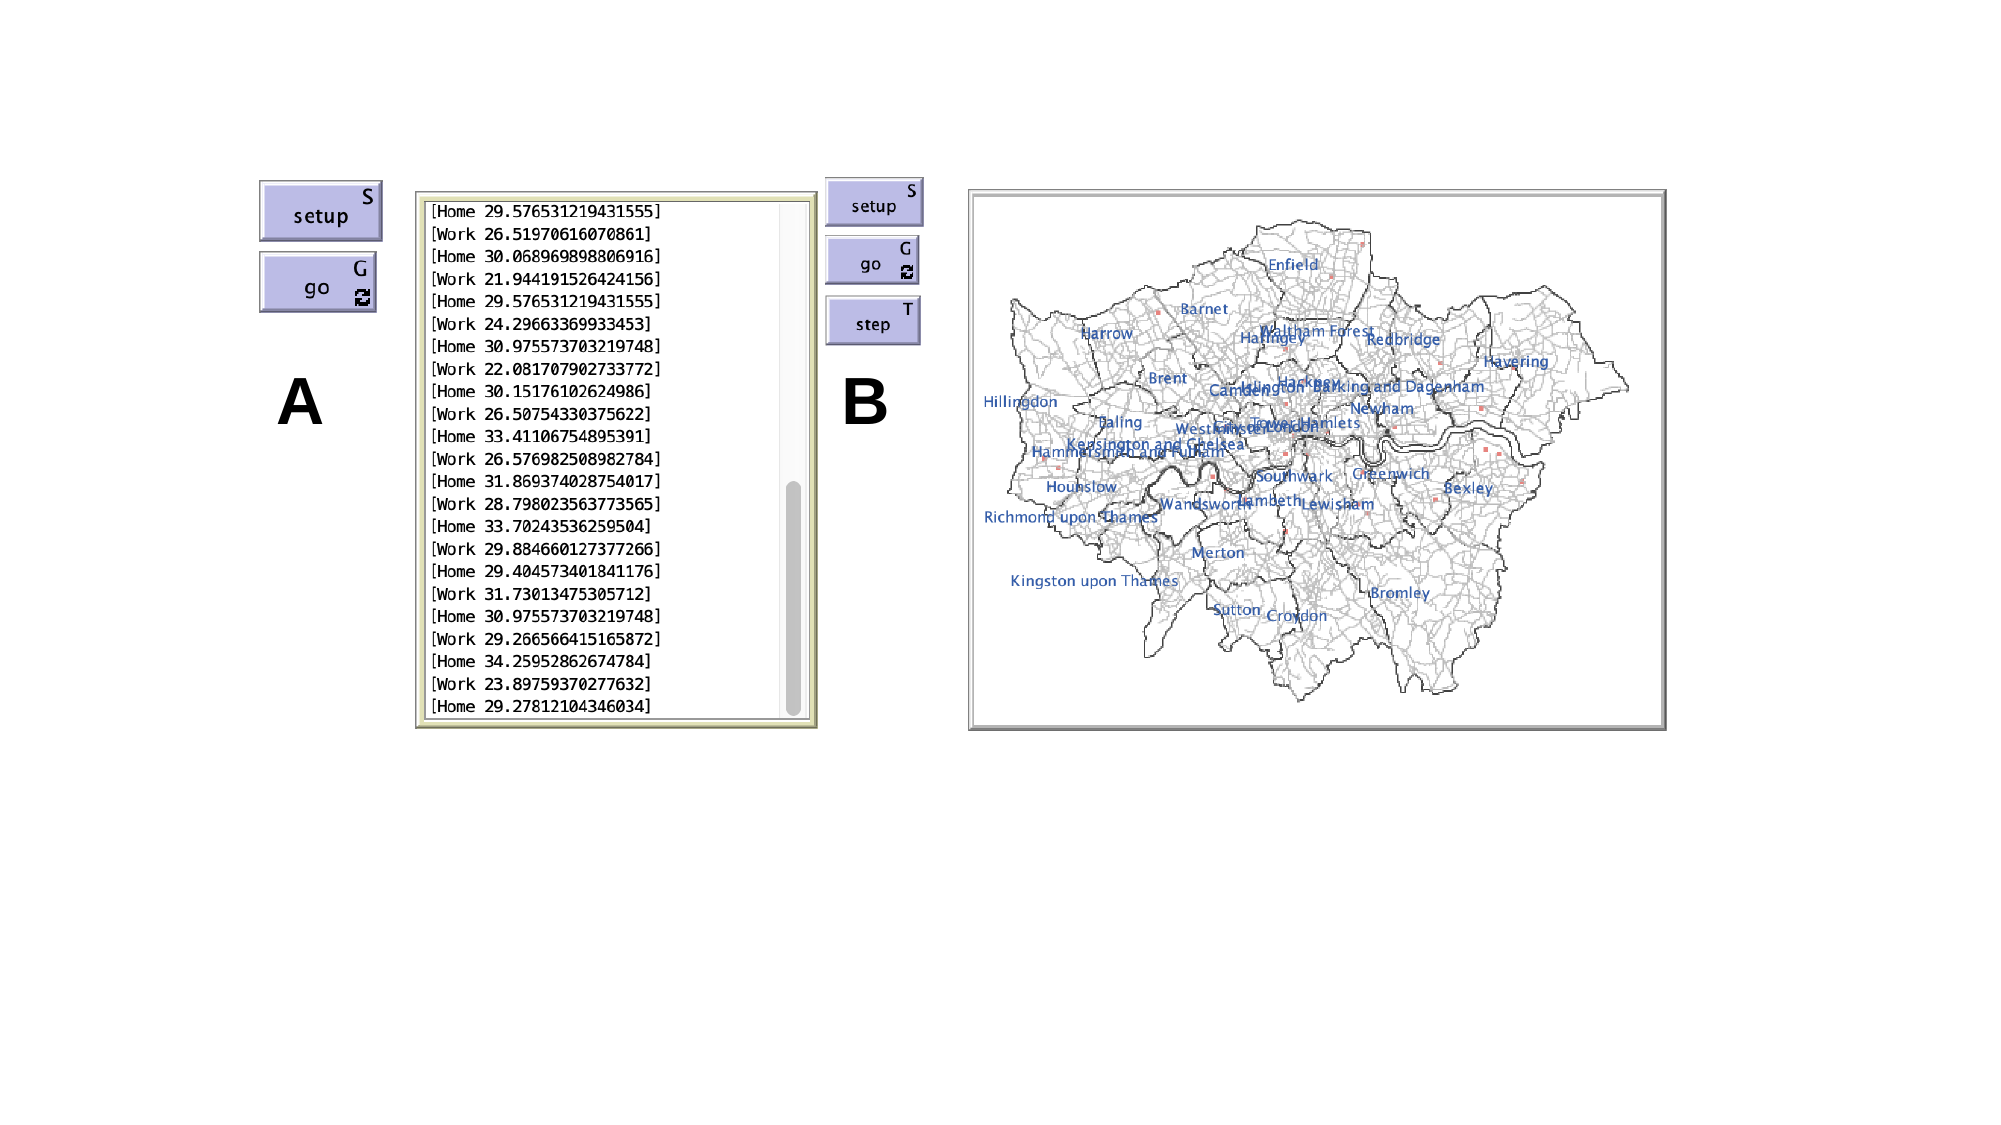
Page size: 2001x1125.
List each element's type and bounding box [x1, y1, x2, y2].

picture [253, 172, 1677, 740]
